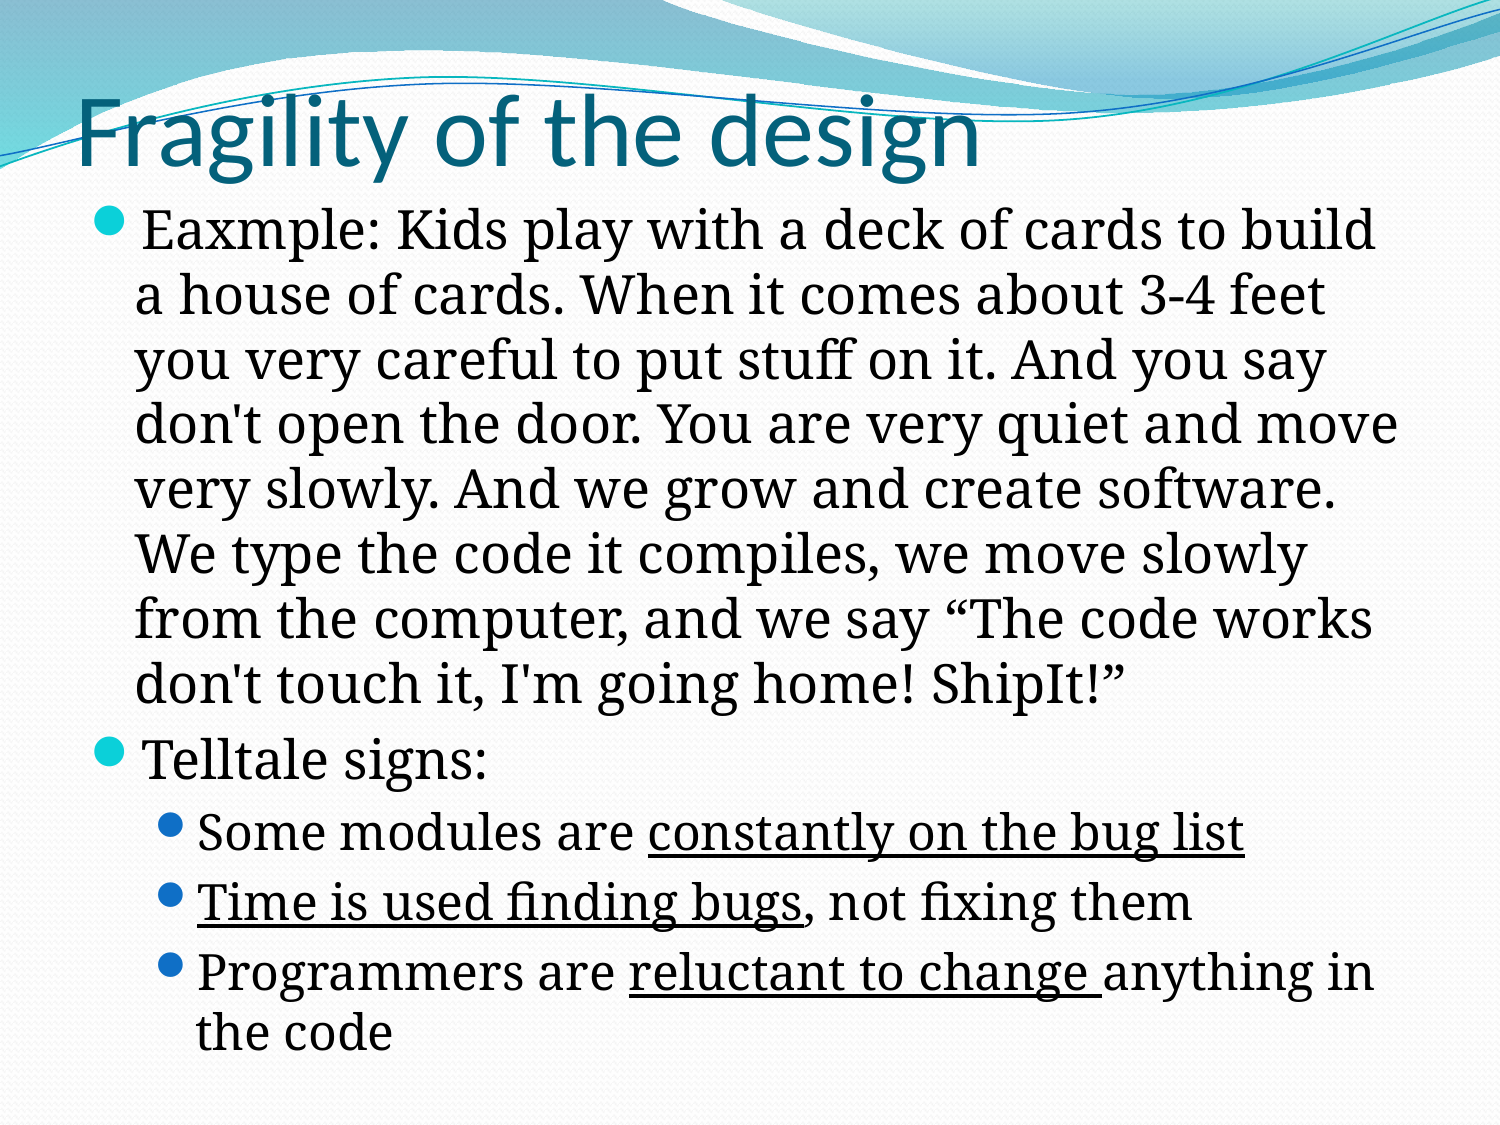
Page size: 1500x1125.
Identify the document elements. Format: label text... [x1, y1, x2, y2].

title Fragility of the design [75, 0, 1425, 188]
list Eaxmple: Kids play with a deck of cards to build a house of cards. When it comes about 3-4 feet you very careful to put stuff on it. And you say don't open the door. You are very quiet and move very slowly. And we grow and create software. We type the code it compiles, we move slowly from the computer, and we say “The code works don't touch it, I'm going home! ShipIt!” Telltale signs: Some modules are constantly on the bug list Time is used finding bugs, not fixing them Programmers are reluctant to change anything in the code [75, 188, 1425, 1038]
